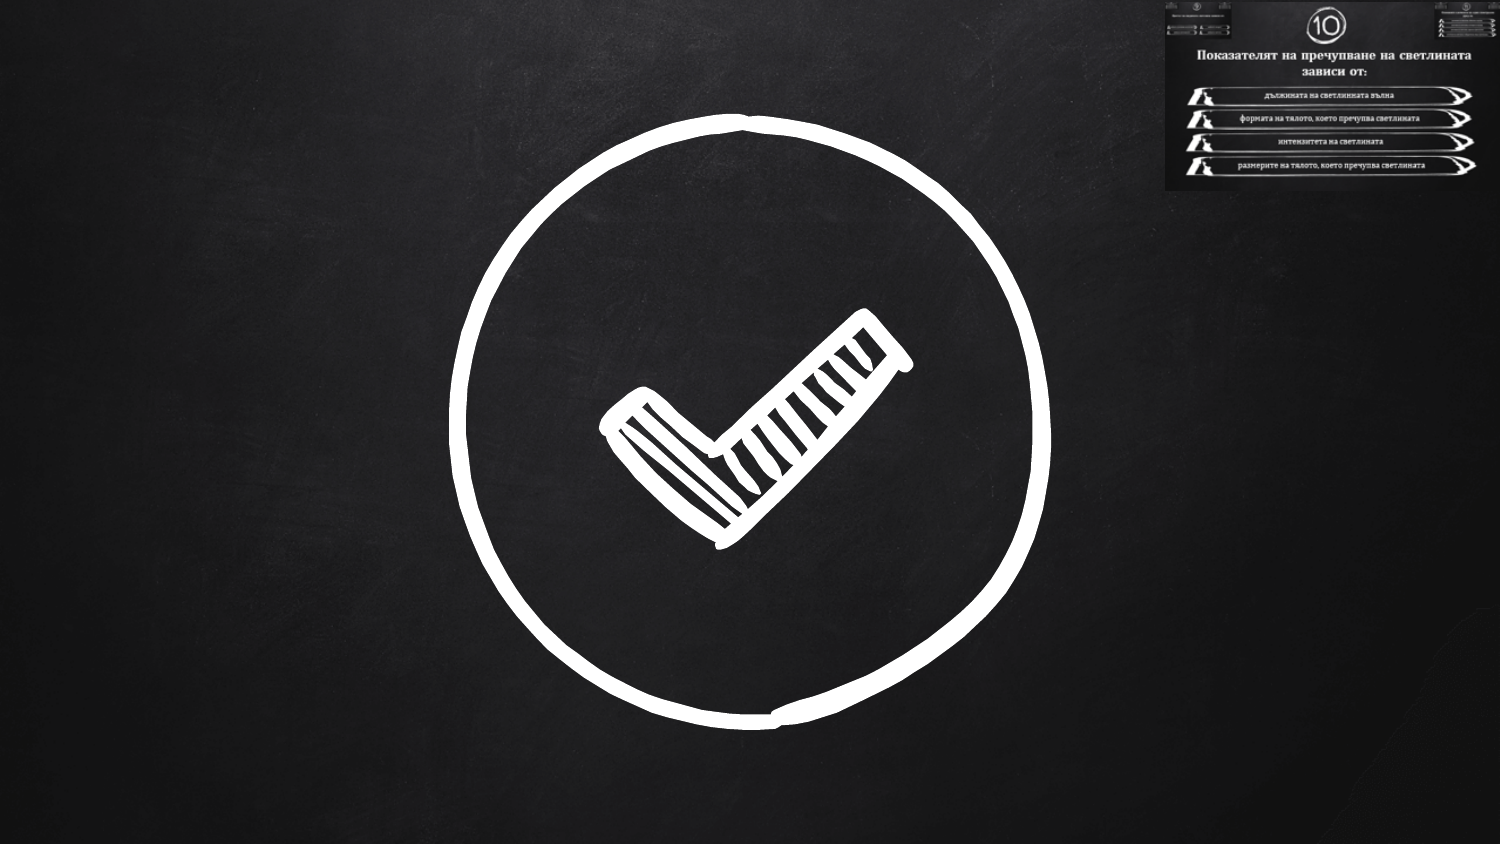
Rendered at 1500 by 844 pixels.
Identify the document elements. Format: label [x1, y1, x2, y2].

text_box [449, 113, 1052, 730]
picture [0, 0, 1500, 844]
